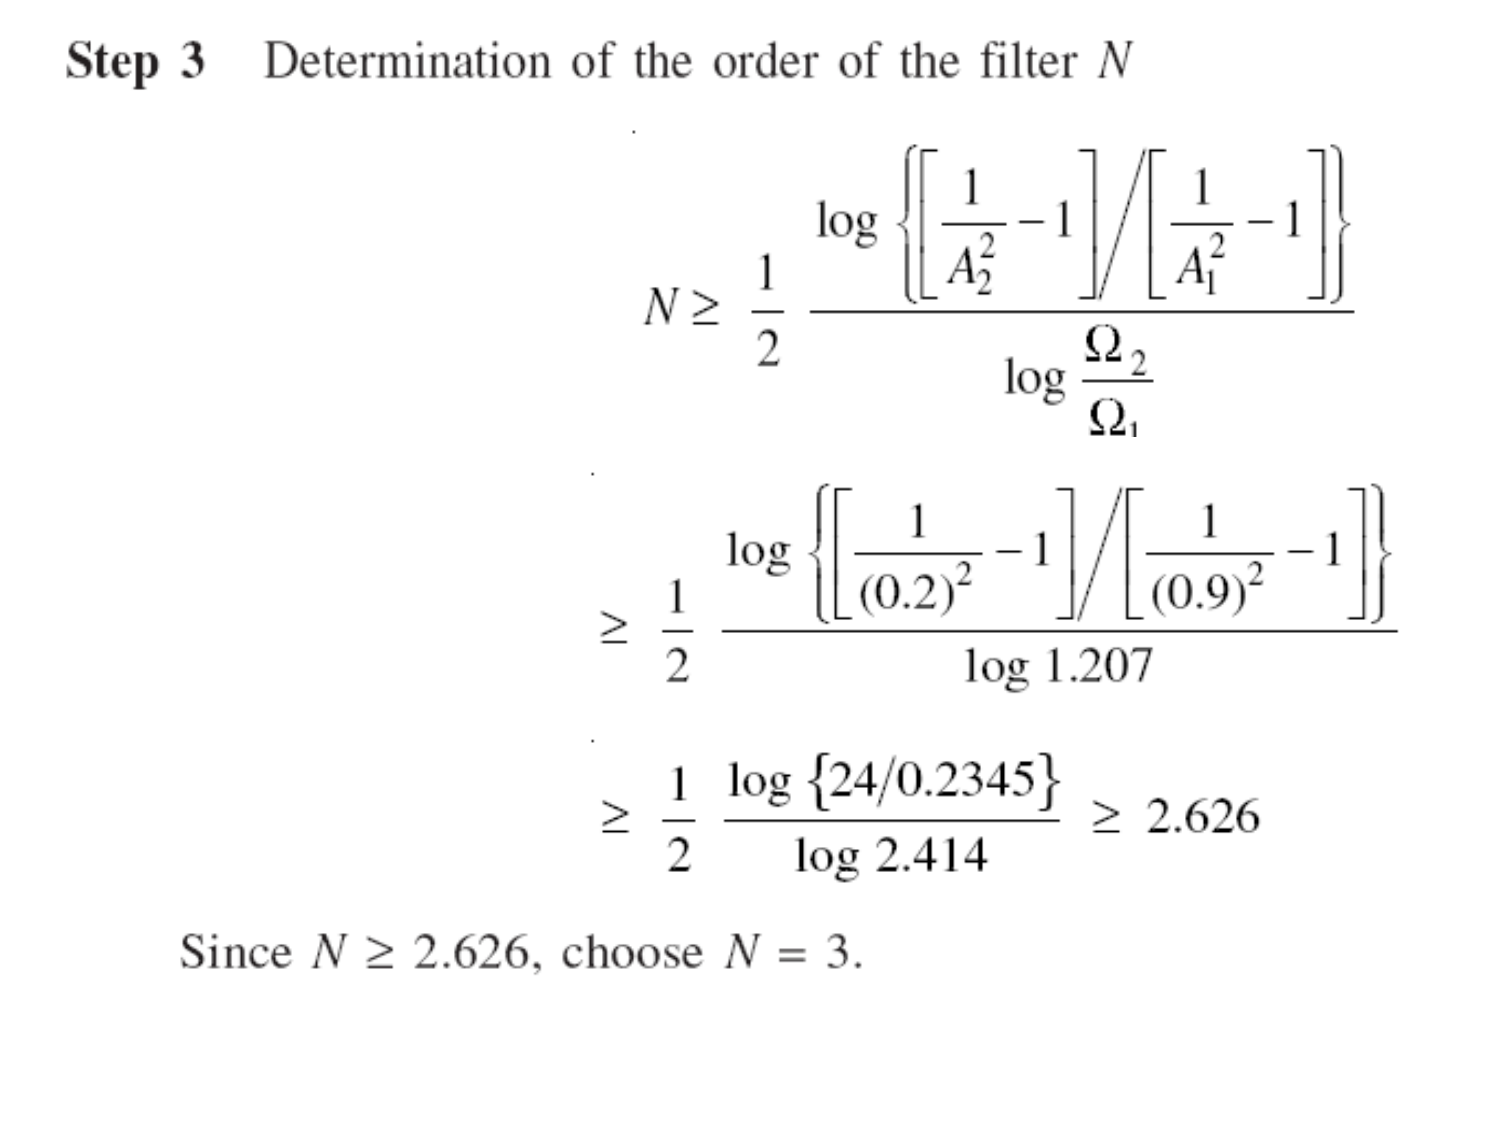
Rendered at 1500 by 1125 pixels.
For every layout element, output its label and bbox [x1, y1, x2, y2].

list [62, 437, 1500, 987]
picture [49, 37, 1451, 476]
